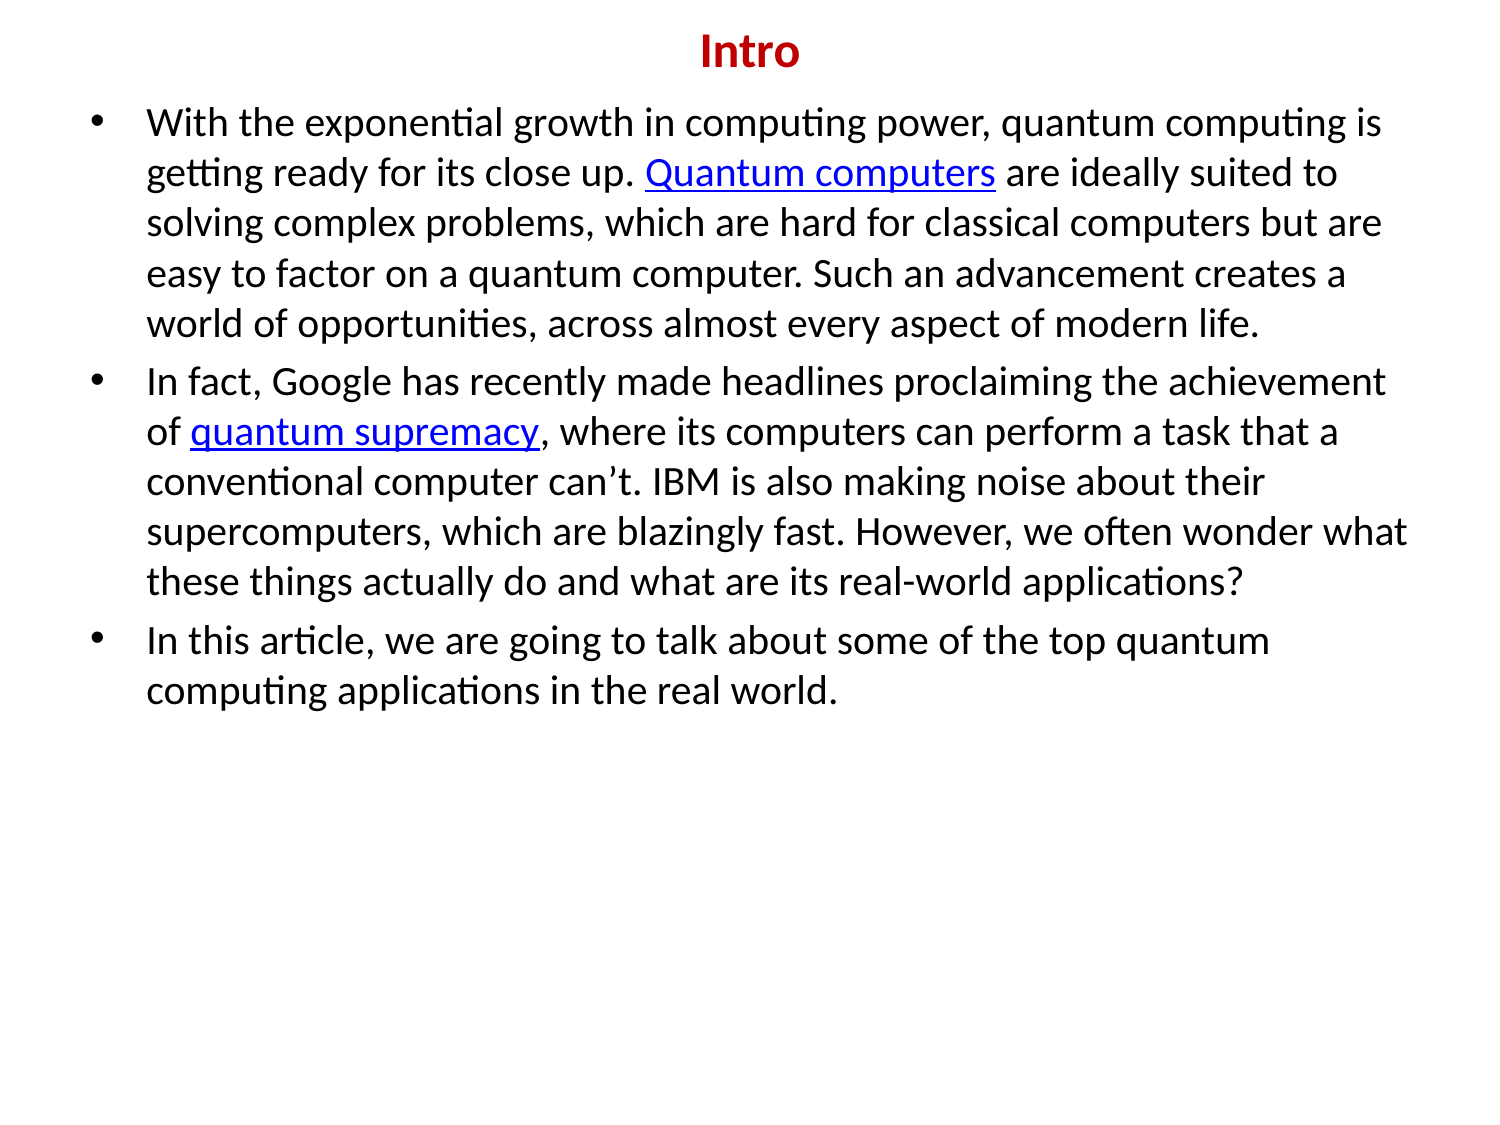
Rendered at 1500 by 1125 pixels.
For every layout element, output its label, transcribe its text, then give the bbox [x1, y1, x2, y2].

title Intro [75, 20, 1425, 75]
list With the exponential growth in computing power, quantum computing is getting ready for its close up. Quantum computers are ideally suited to solving complex problems, which are hard for classical computers but are easy to factor on a quantum computer. Such an advancement creates a world of opportunities, across almost every aspect of modern life. In fact, Google has recently made headlines proclaiming the achievement of quantum supremacy, where its computers can perform a task that a conventional computer can’t. IBM is also making noise about their supercomputers, which are blazingly fast. However, we often wonder what these things actually do and what are its real-world applications? In this article, we are going to talk about some of the top quantum computing applications in the real world. [75, 87, 1425, 1005]
